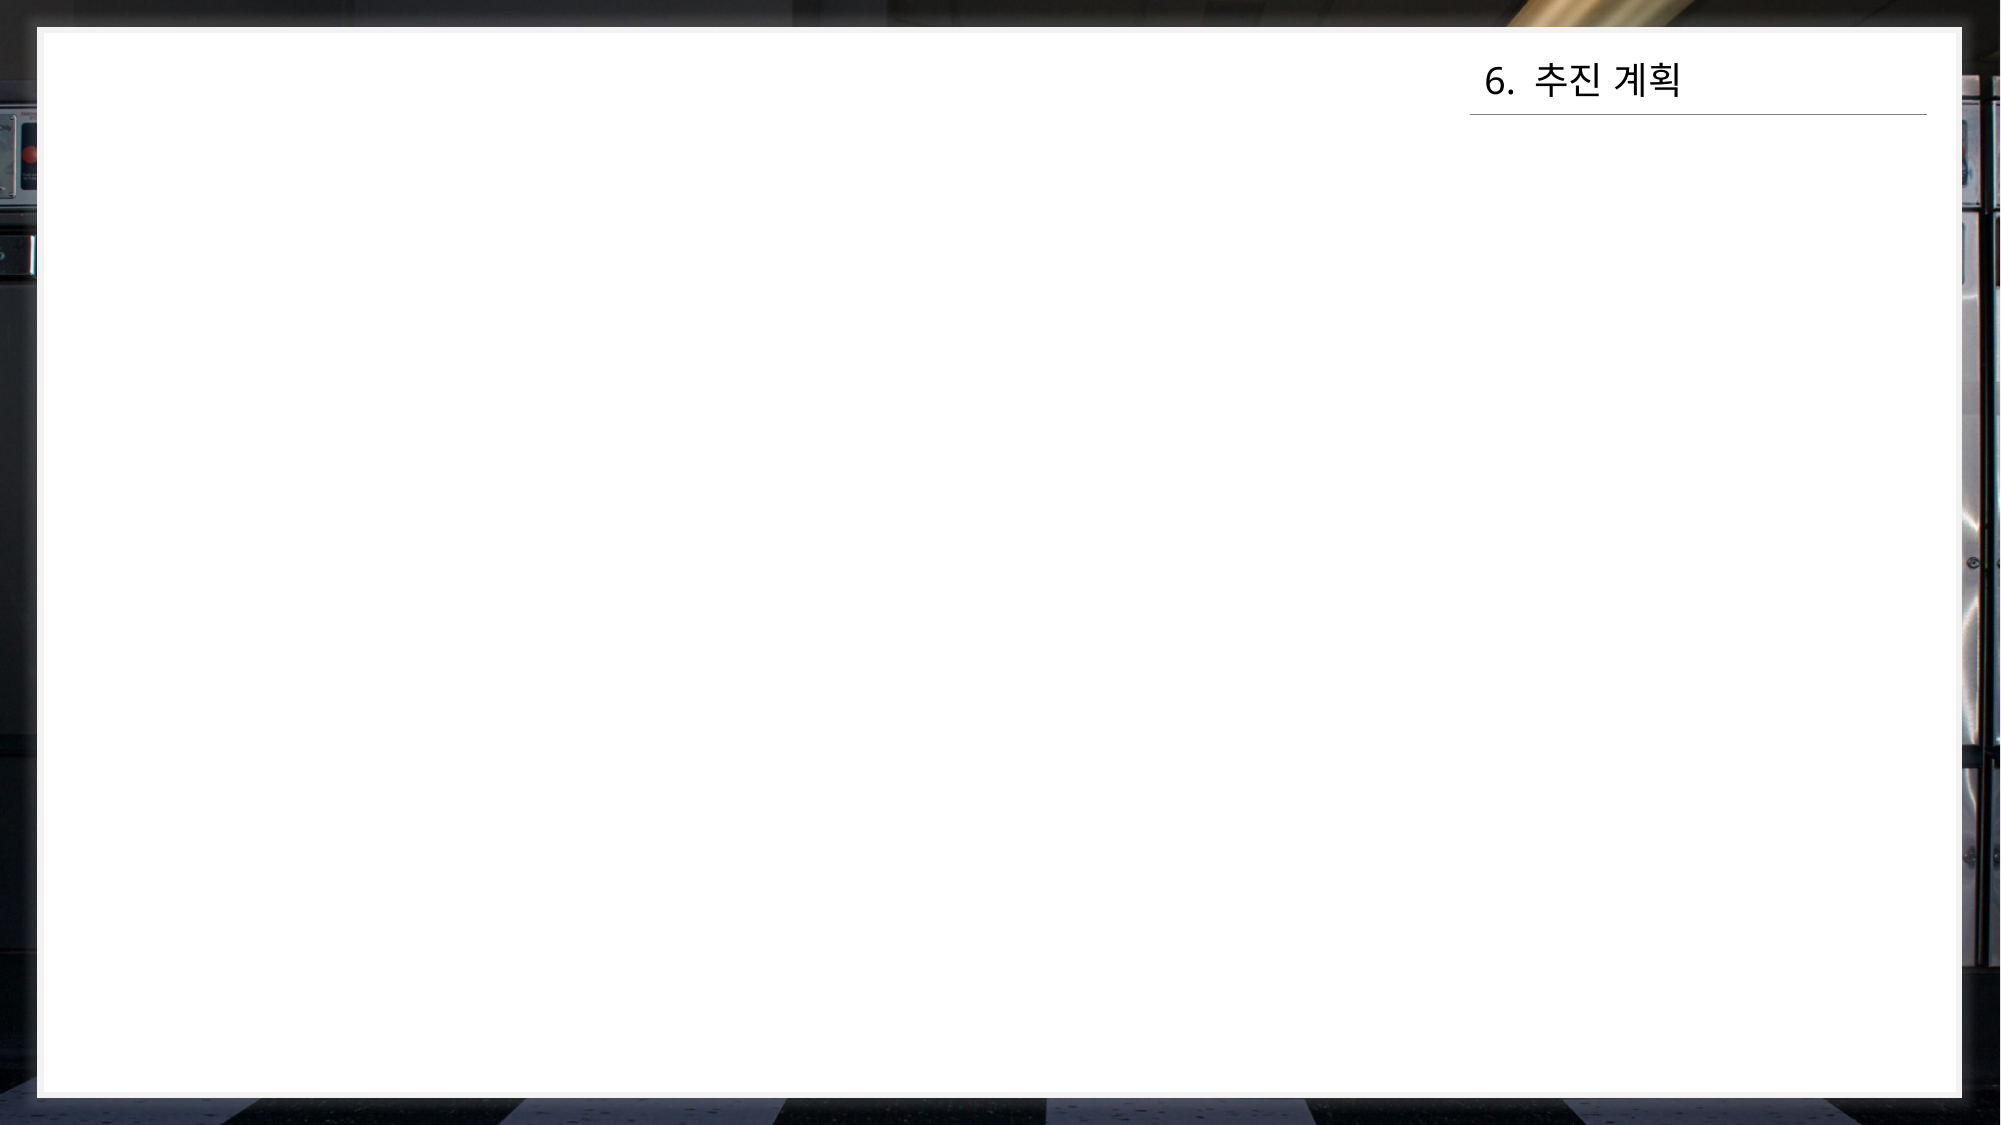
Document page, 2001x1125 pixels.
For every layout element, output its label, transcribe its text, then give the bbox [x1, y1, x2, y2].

picture [0, 0, 2001, 1125]
list 6. 추진 계획 [1469, 54, 1928, 120]
